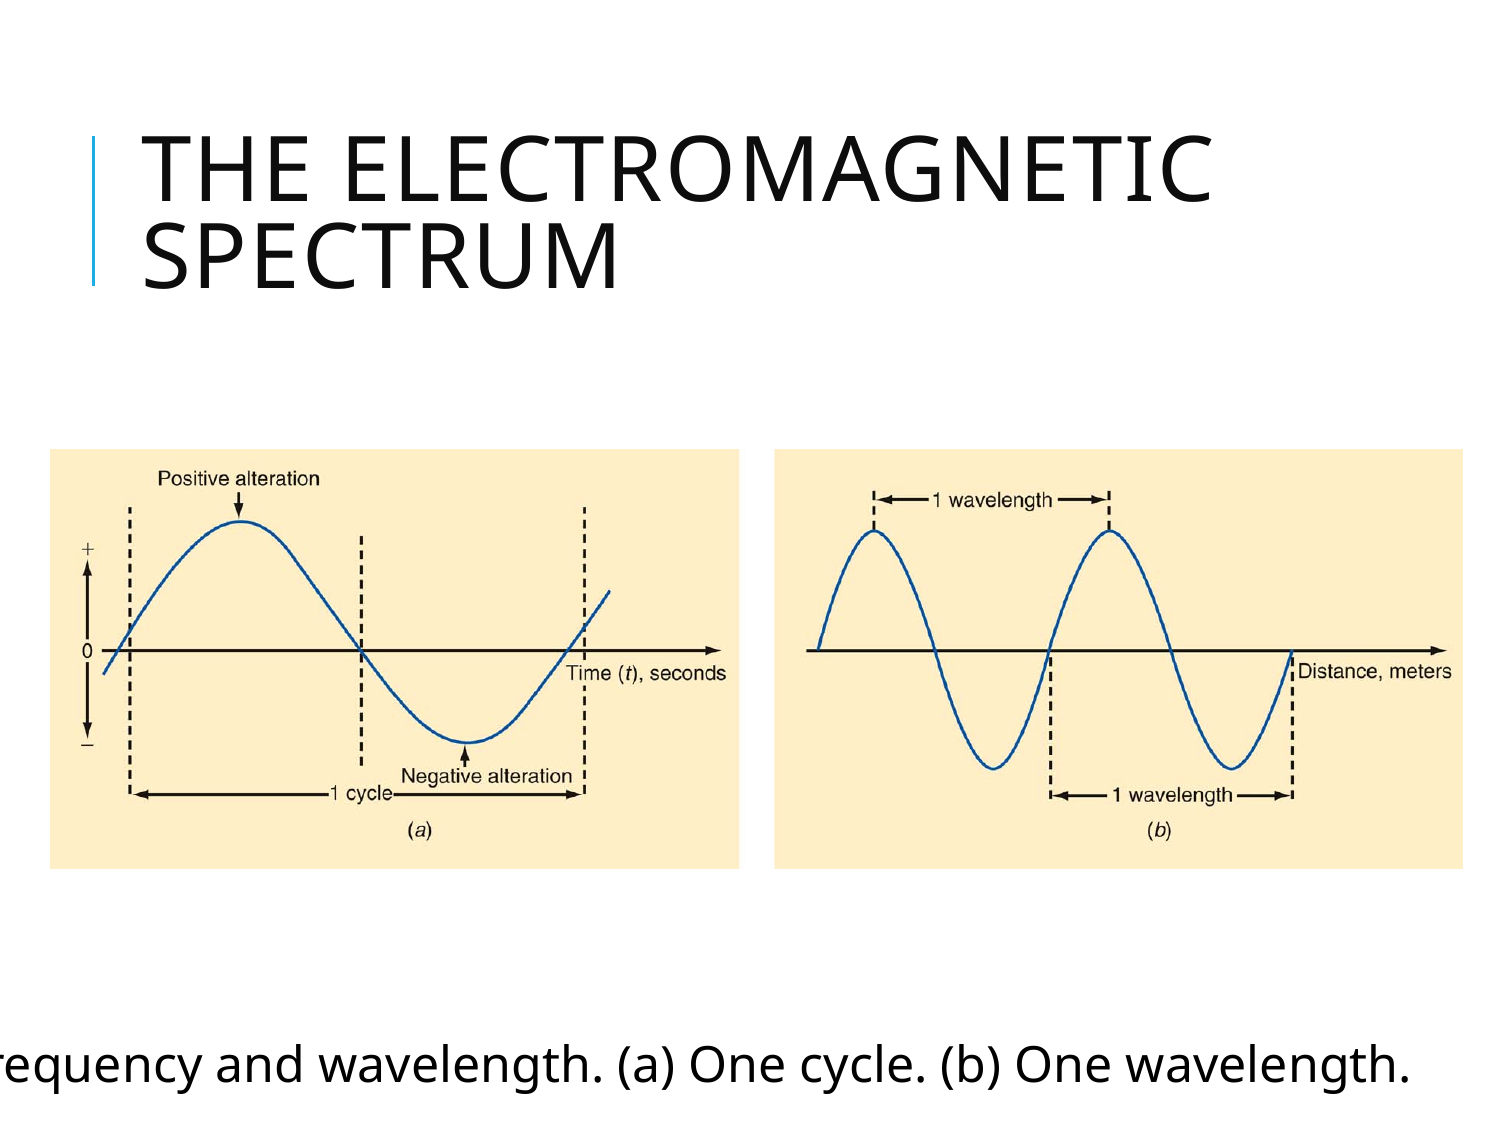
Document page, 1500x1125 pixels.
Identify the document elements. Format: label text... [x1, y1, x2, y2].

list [49, 449, 1463, 870]
title The Electromagnetic Spectrum [126, 96, 1322, 342]
text_box Frequency and wavelength. (a) One cycle. (b) One wavelength. [0, 1024, 1428, 1100]
